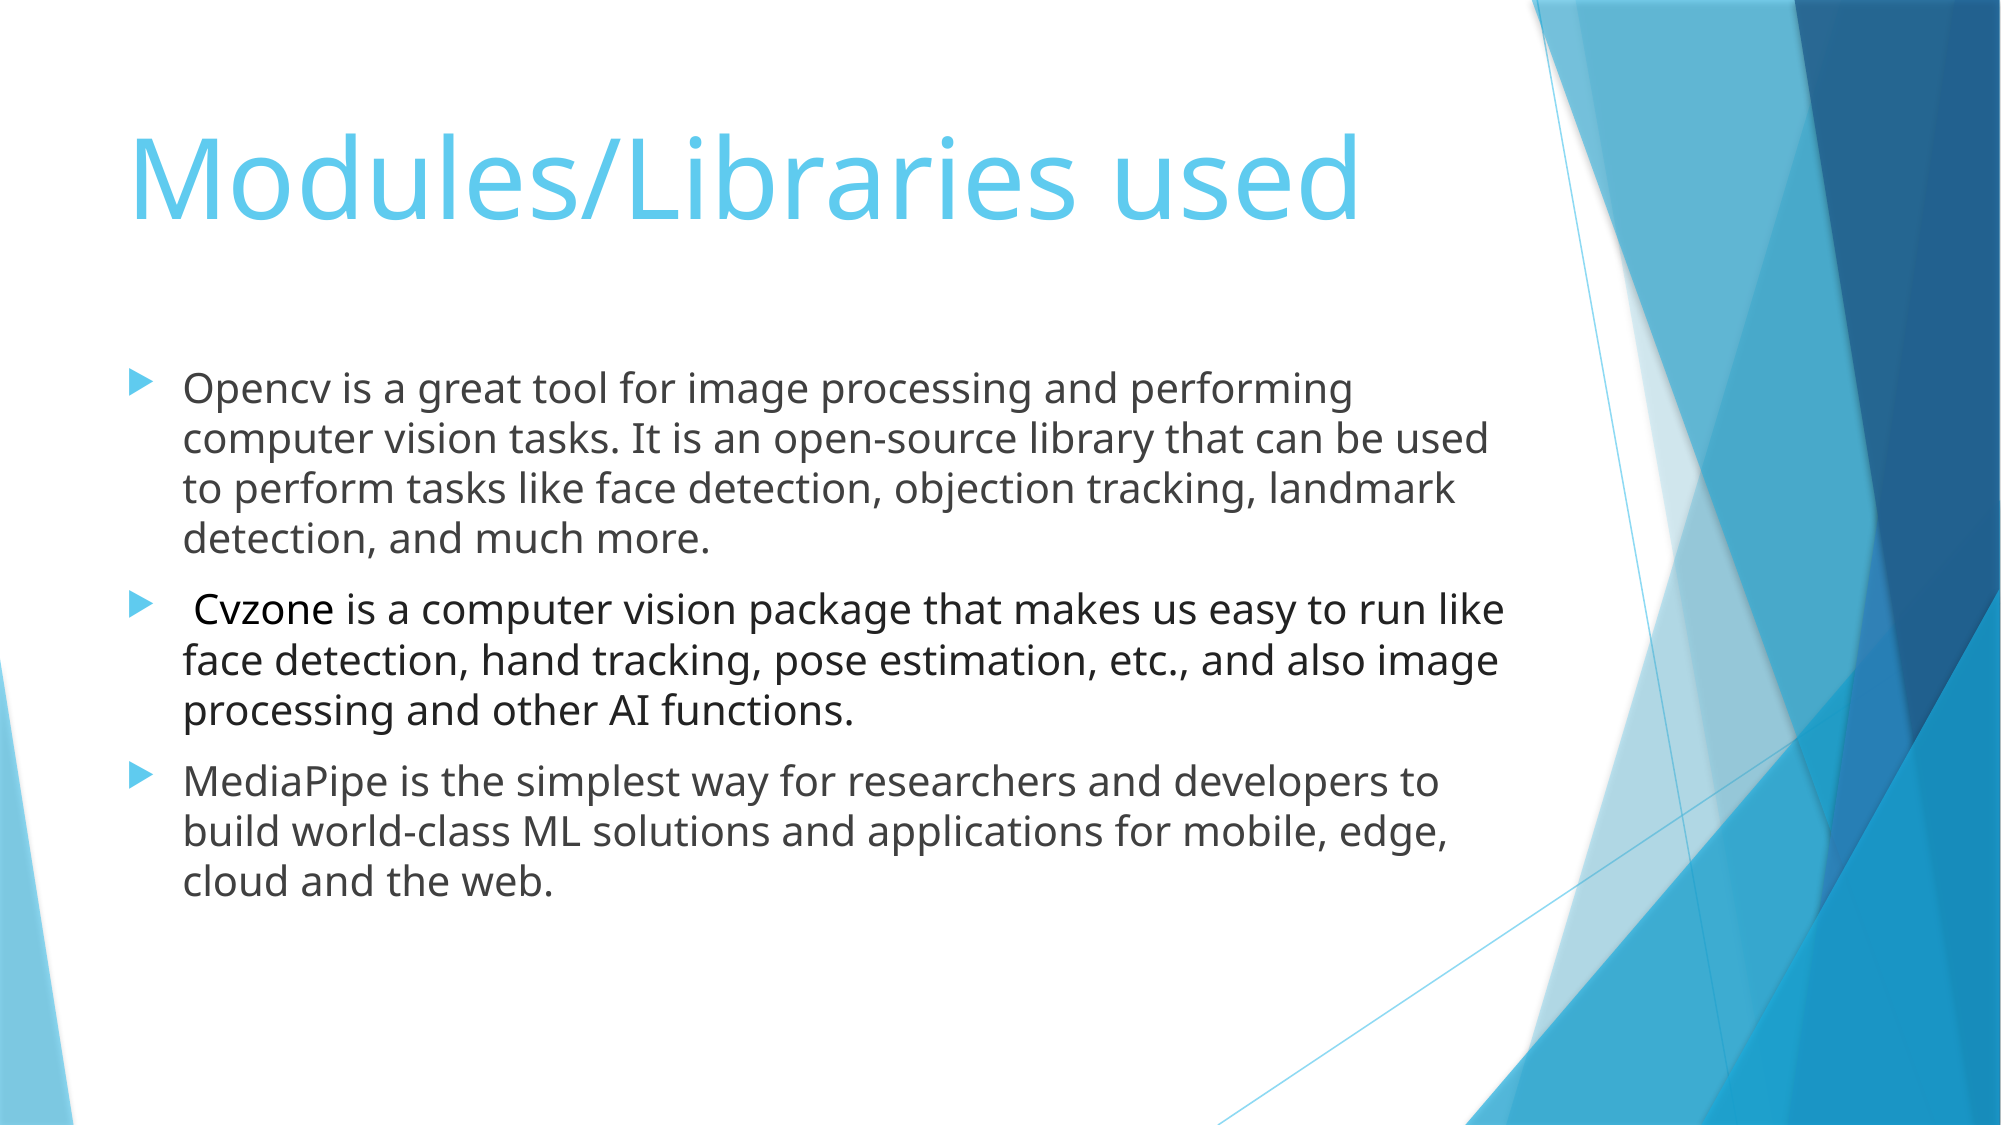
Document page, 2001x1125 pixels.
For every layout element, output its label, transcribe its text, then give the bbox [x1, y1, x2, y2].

title Modules/Libraries used [111, 99, 1522, 317]
list Opencv is a great tool for image processing and performing computer vision tasks. It is an open-source library that can be used to perform tasks like face detection, objection tracking, landmark detection, and much more. Cvzone is a computer vision package that makes us easy to run like face detection, hand tracking, pose estimation, etc., and also image processing and other AI functions. MediaPipe is the simplest way for researchers and developers to build world-class ML solutions and applications for mobile, edge, cloud and the web. [111, 354, 1522, 992]
